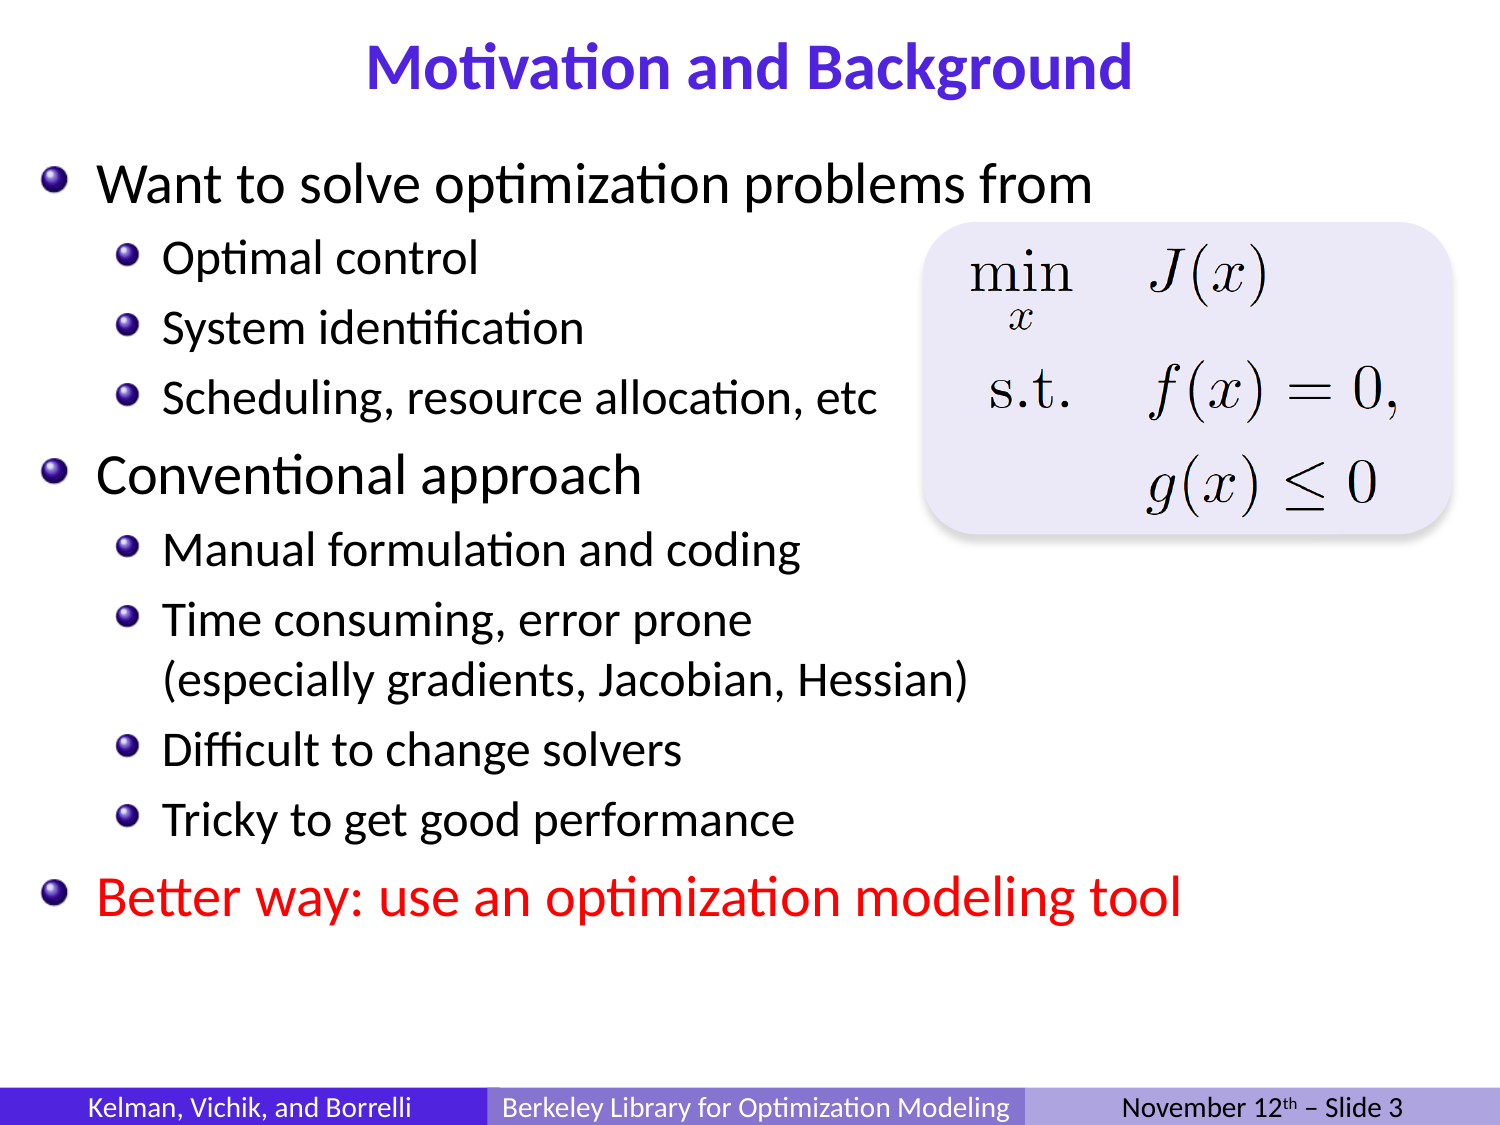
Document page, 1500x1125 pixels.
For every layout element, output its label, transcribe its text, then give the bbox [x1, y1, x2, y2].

picture [114, 733, 141, 759]
picture [114, 534, 141, 559]
picture [114, 242, 141, 268]
title Motivation and Background [75, 12, 1425, 113]
picture [39, 165, 70, 195]
picture [39, 457, 70, 486]
list Want to solve optimization problems from Optimal control System identification Scheduling, resource allocation, etc Conventional approach Manual formulation and coding Time consuming, error prone (especially gradients, Jacobian, Hessian) Difficult to change solvers Tricky to get good performance Better way: use an optimization modeling tool [24, 137, 1475, 1038]
picture [39, 878, 70, 908]
picture [114, 803, 141, 829]
picture [114, 604, 141, 629]
picture [114, 312, 141, 338]
picture [114, 382, 141, 408]
picture [960, 224, 1413, 532]
